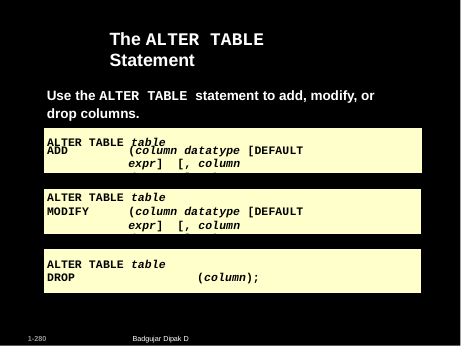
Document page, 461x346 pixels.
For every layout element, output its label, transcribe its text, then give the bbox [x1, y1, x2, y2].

text_box 1-280 [25, 331, 50, 343]
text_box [42, 126, 428, 178]
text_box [42, 188, 427, 240]
title The ALTER TABLE Statement [107, 25, 353, 81]
text_box Badgujar Dipak D [130, 331, 327, 343]
text_box Use the ALTER TABLE statement to add, modify, or drop columns. ALTER TABLE table [44, 81, 389, 125]
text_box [42, 247, 427, 299]
